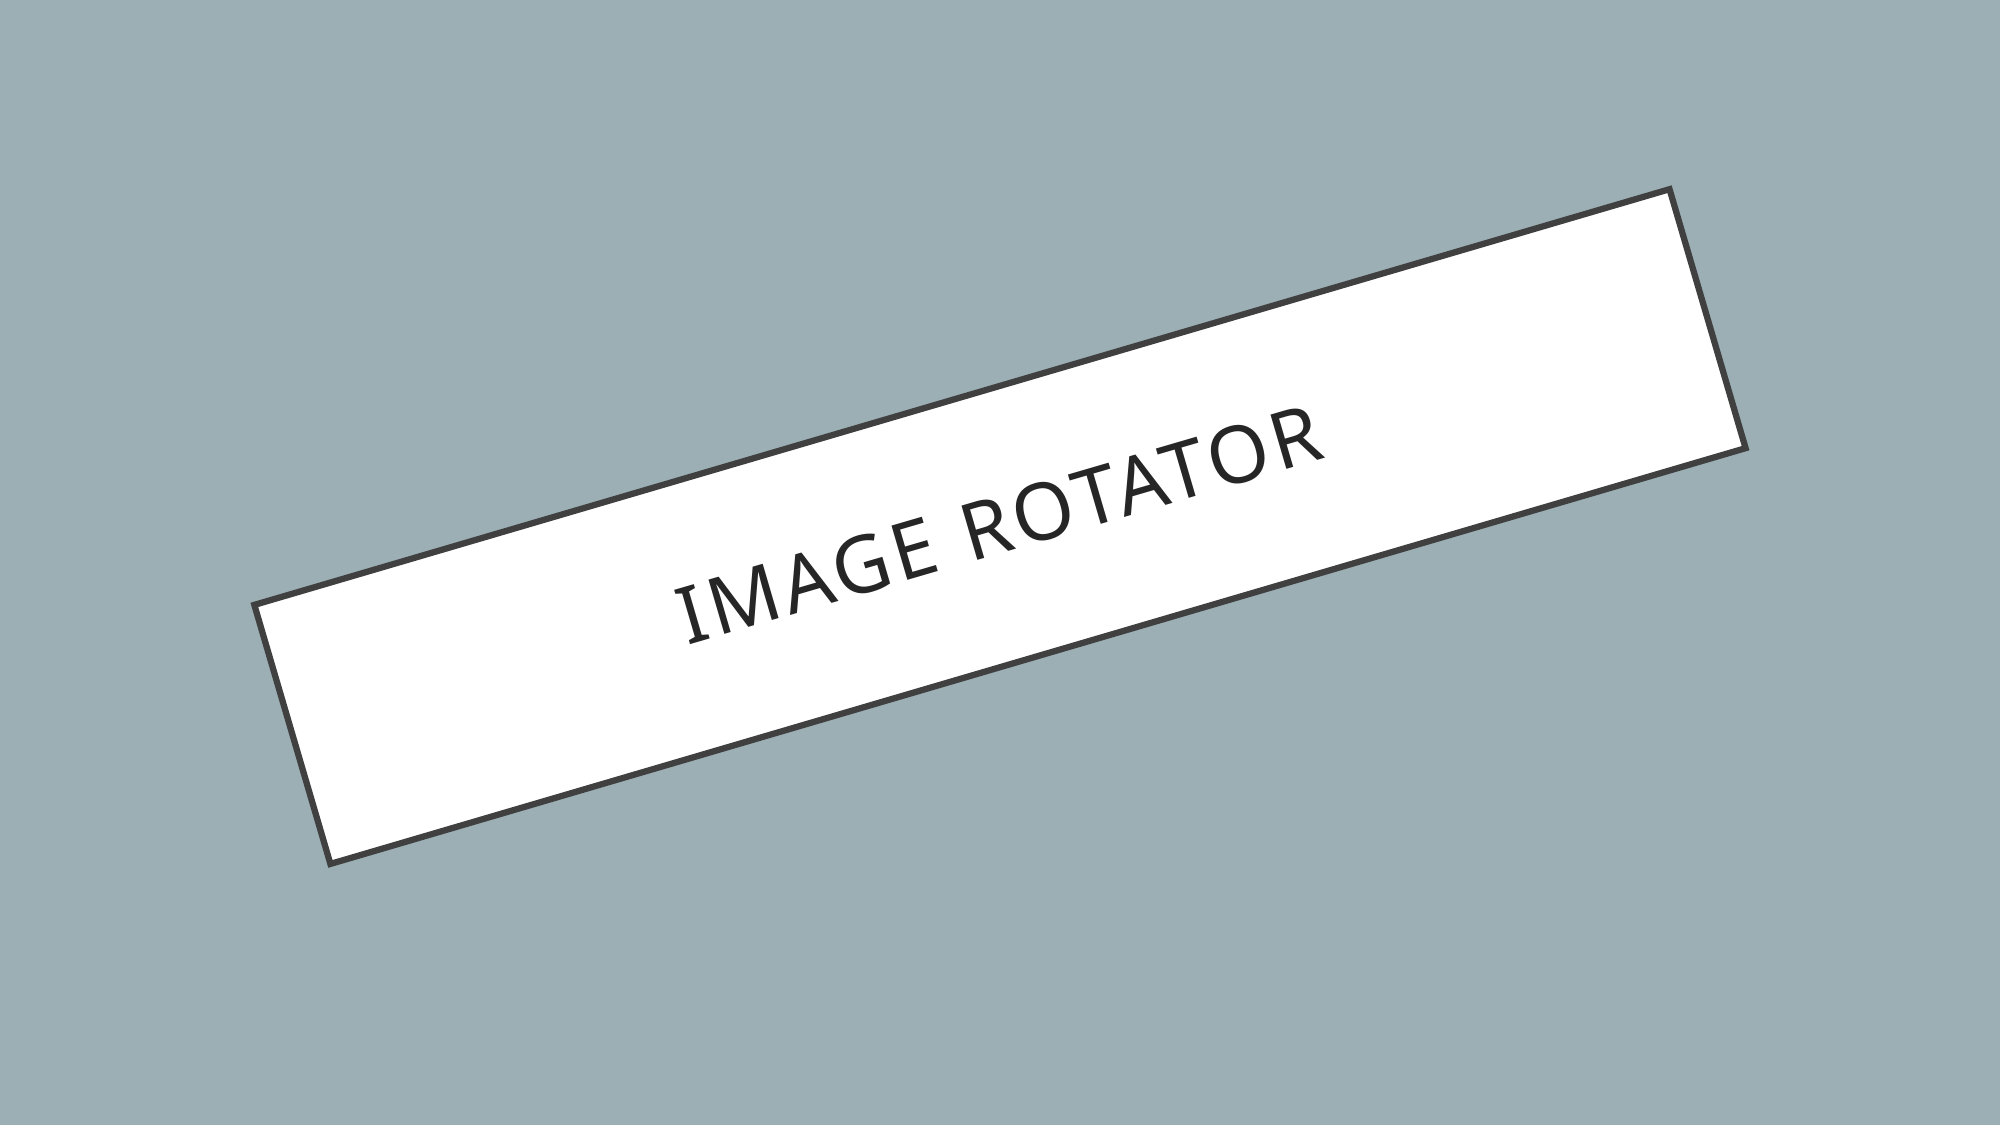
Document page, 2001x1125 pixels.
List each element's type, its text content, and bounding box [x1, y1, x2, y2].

title Image rotator [250, 185, 1750, 868]
